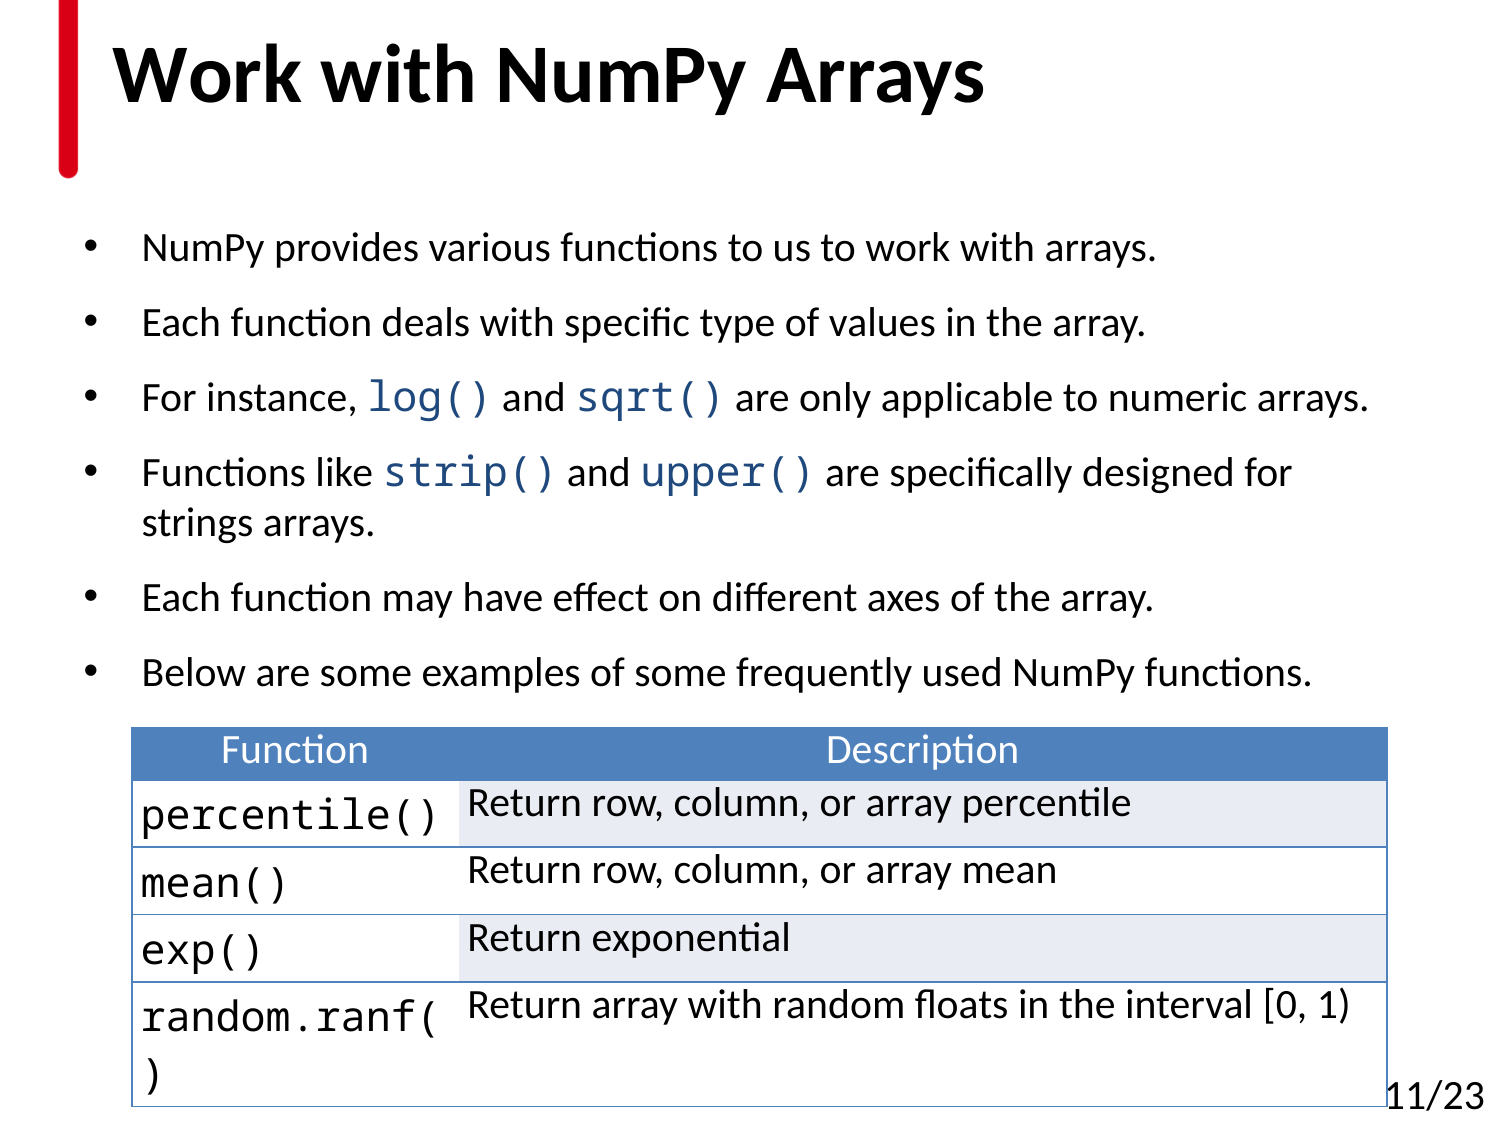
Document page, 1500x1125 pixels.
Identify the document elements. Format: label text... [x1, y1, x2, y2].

title Work with NumPy Arrays [97, 0, 1500, 138]
table_cell Return exponential [459, 915, 1386, 981]
list NumPy provides various functions to us to work with arrays. Each function deals with specific type of values in the array. For instance, log() and sqrt() are only applicable to numeric arrays. Functions like strip() and upper() are specifically designed for strings arrays. Each function may have effect on different axes of the array. Below are some examples of some frequently used NumPy functions. [68, 212, 1419, 955]
table_cell exp() [133, 915, 459, 981]
table_cell mean() [133, 848, 459, 914]
table_cell Return row, column, or array percentile [459, 781, 1386, 846]
table_cell random.ranf() [133, 983, 459, 1106]
picture [57, 0, 81, 200]
table_cell Return row, column, or array mean [459, 848, 1386, 914]
table_cell percentile() [133, 781, 459, 846]
table_header Description [459, 728, 1386, 779]
table_cell Return array with random floats in the interval [0, 1) [459, 983, 1386, 1106]
table_header Function [133, 728, 459, 779]
